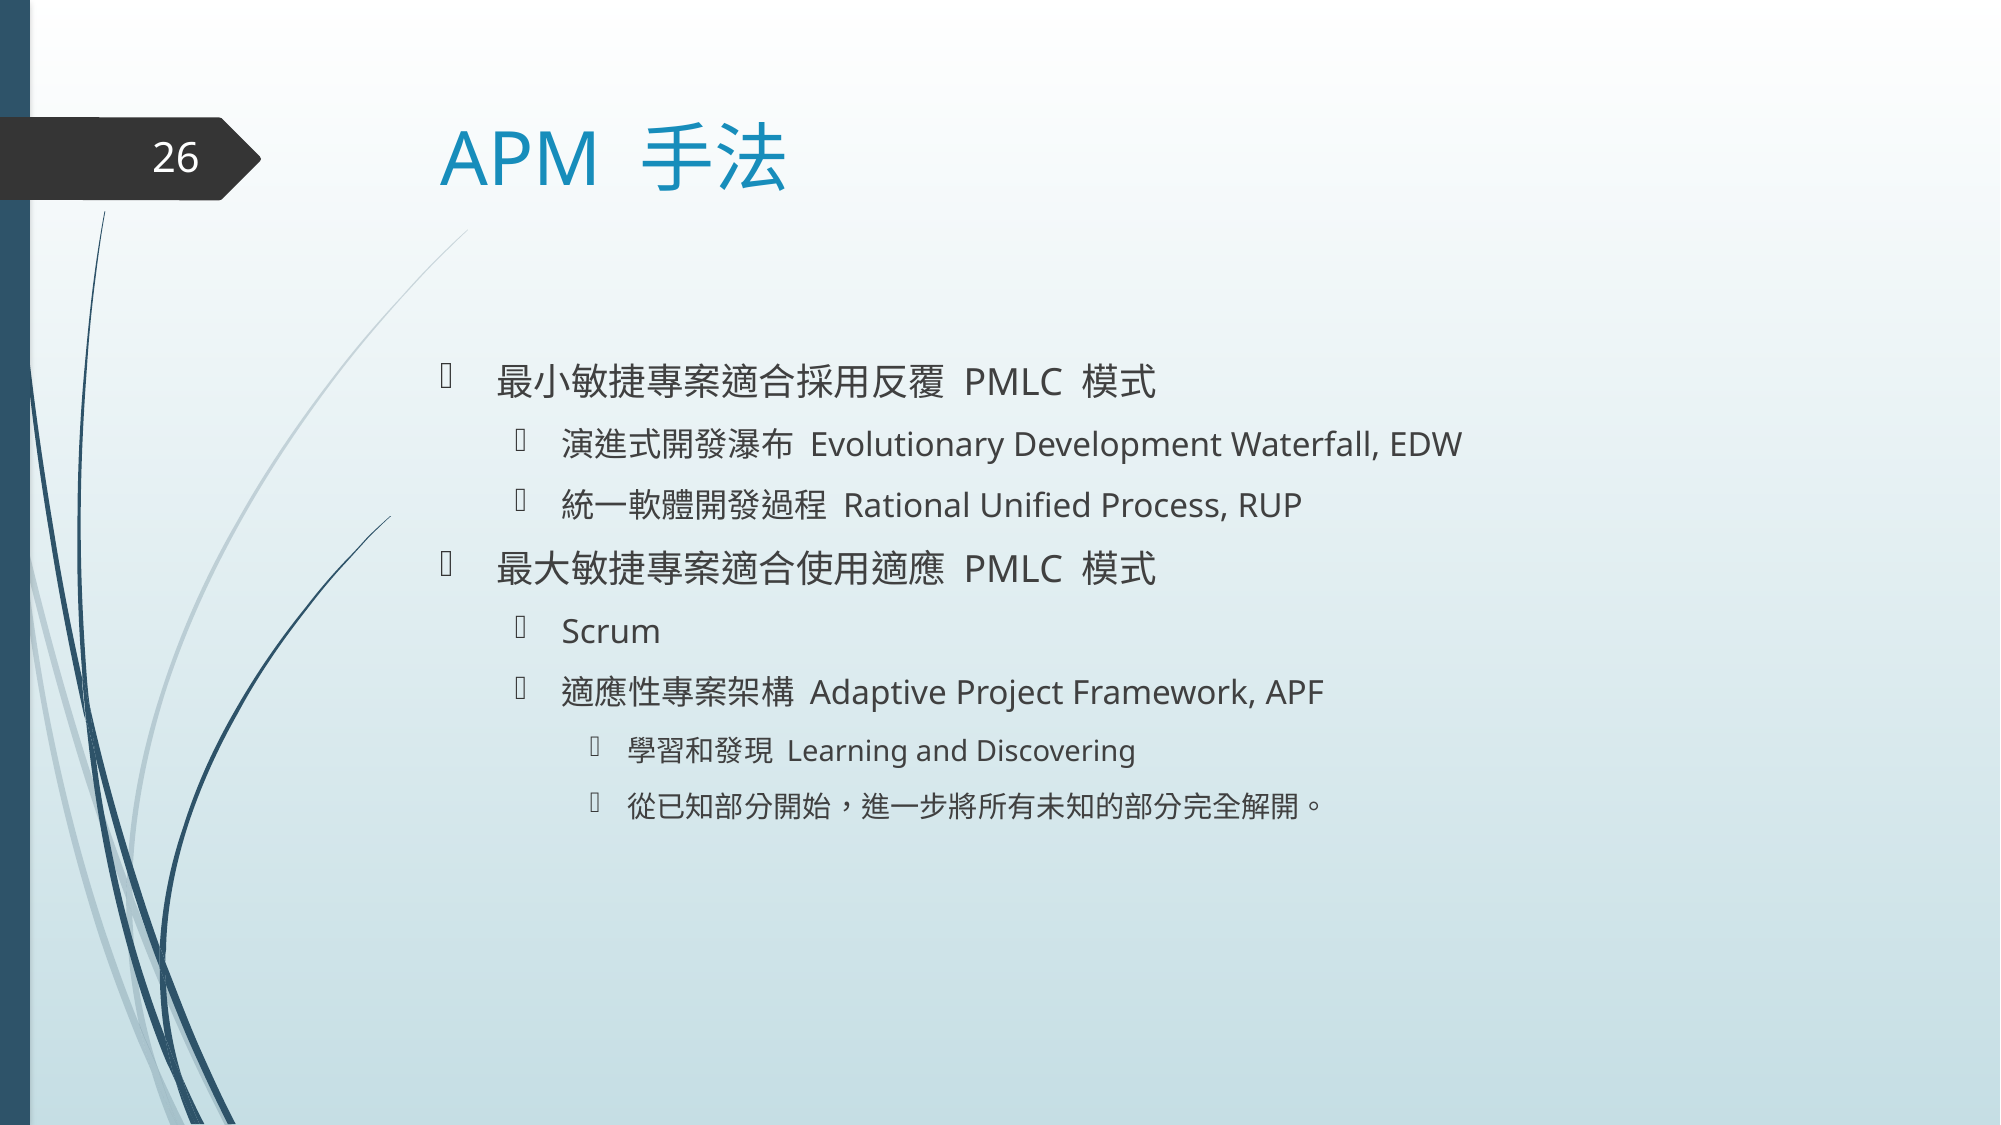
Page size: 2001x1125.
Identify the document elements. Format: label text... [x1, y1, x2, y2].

title APM 手法 [425, 102, 1888, 313]
slide_number 26 [87, 129, 216, 190]
list 最小敏捷專案適合採用反覆 PMLC 模式 演進式開發瀑布 Evolutionary Development Waterfall, EDW 統一軟體開發過程 Rational Unified Process, RUP 最大敏捷專案適合使用適應 PMLC 模式 Scrum 適應性專案架構 Adaptive Project Framework, APF 學習和發現 Learning and Discovering 從已知部分開始，進一步將所有未知的部分完全解開。 [424, 350, 1888, 970]
